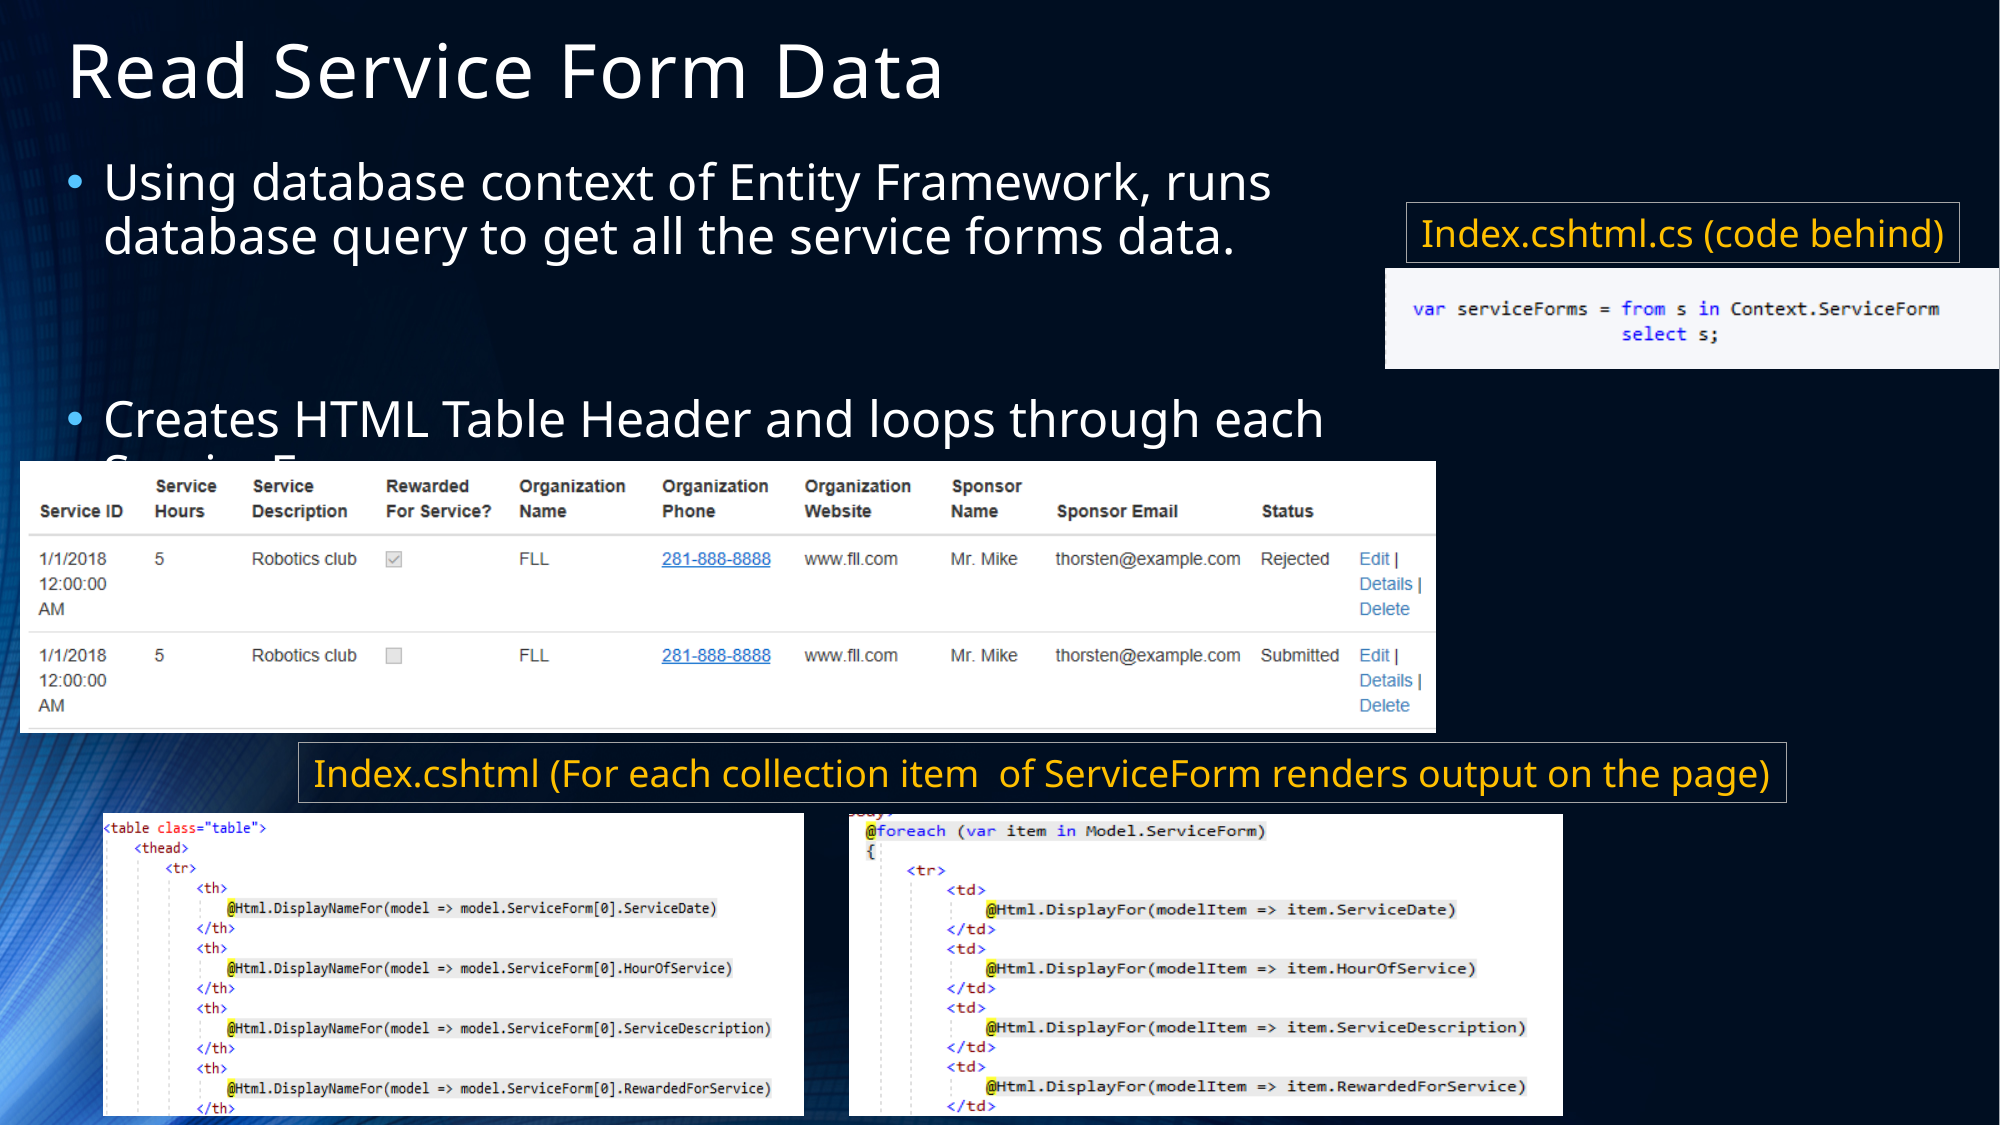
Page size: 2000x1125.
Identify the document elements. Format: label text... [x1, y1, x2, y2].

text_box Index.cshtml.cs (code behind) [1406, 202, 1960, 263]
title Read Service Form Data [51, 4, 1552, 122]
picture [0, 0, 2000, 1125]
text_box Index.cshtml (For each collection item of ServiceForm renders output on the page) [298, 742, 1787, 803]
list Using database context of Entity Framework, runs database query to get all the service forms data. Creates HTML Table Header and loops through each ServiceForm [51, 149, 1475, 825]
